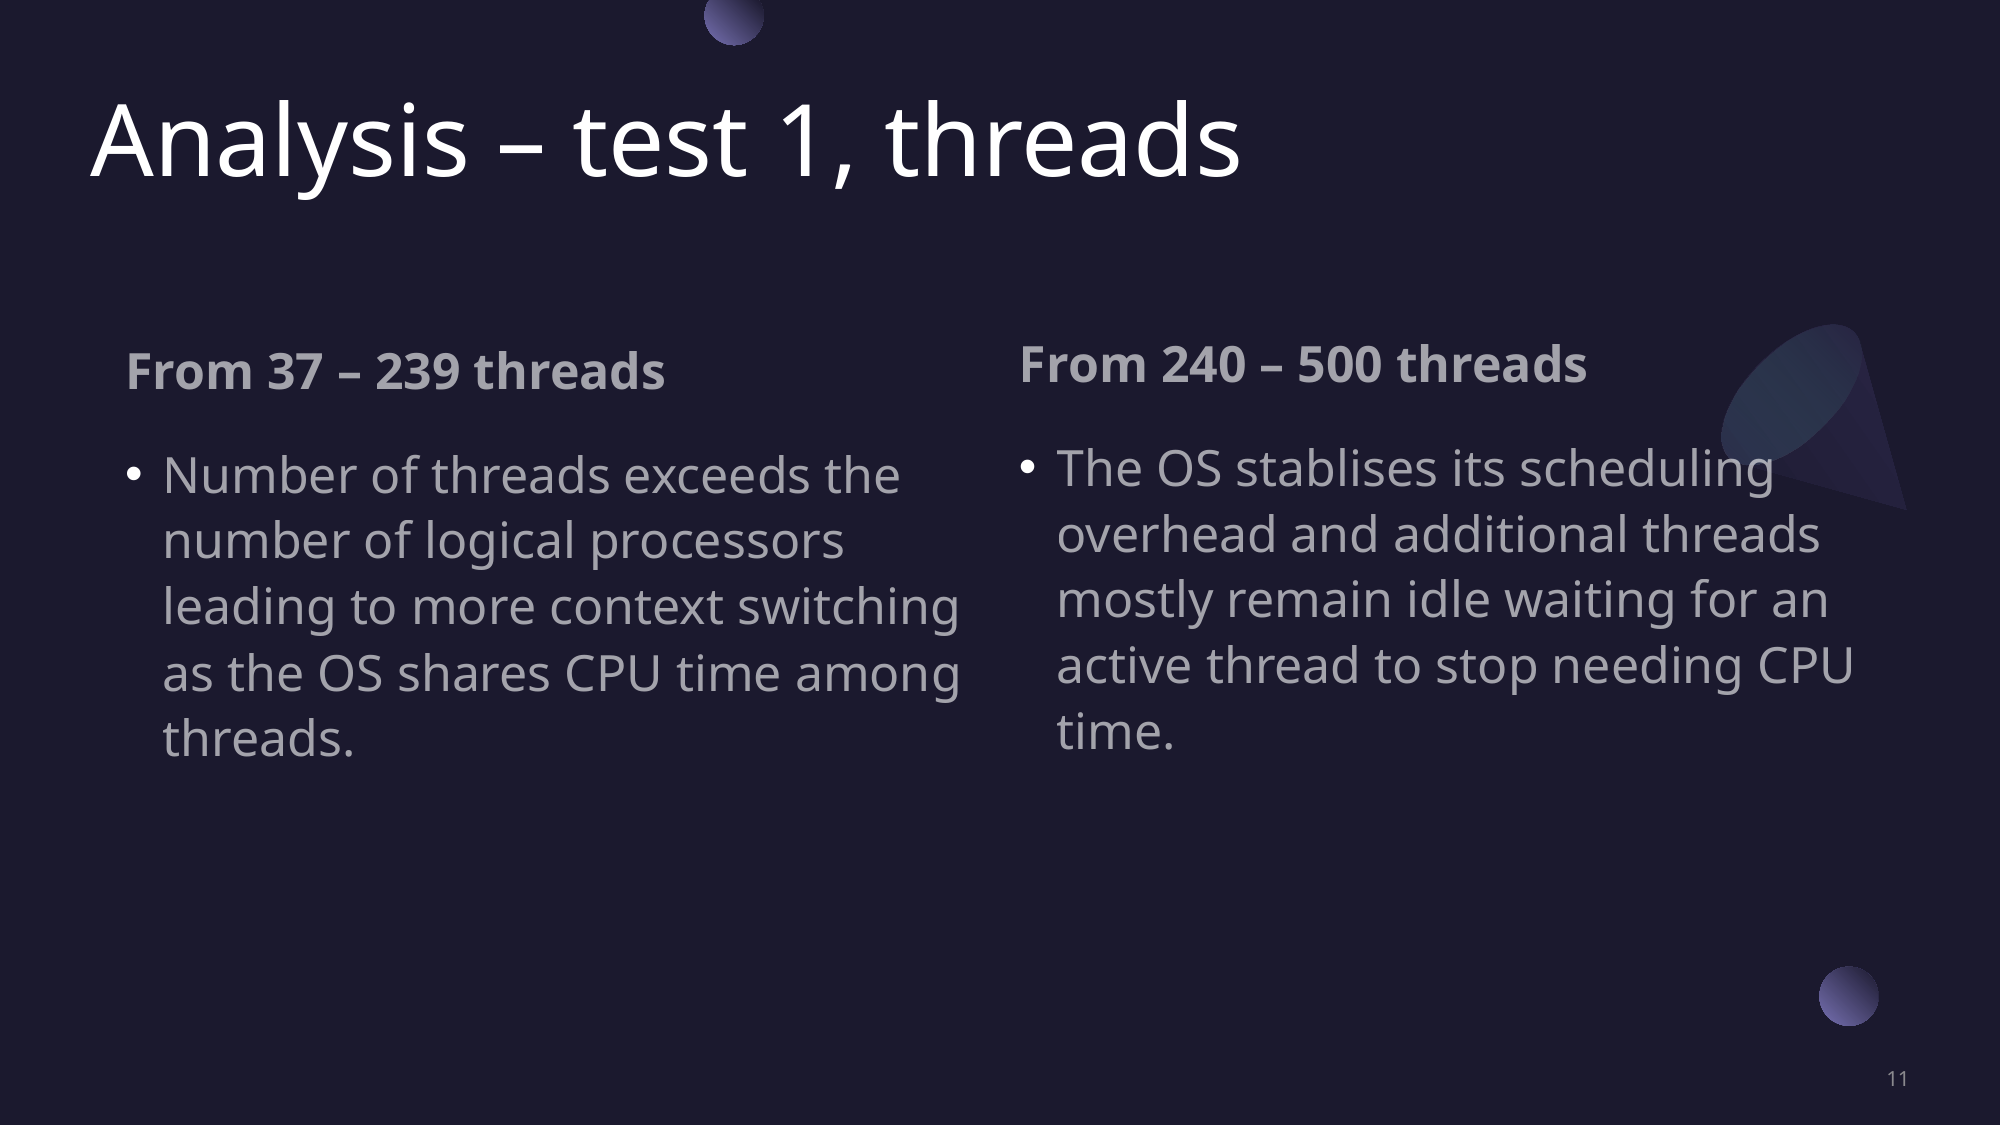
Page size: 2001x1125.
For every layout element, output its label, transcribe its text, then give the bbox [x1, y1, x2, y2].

list From 240 – 500 threads The OS stablises its scheduling overhead and additional threads mostly remain idle waiting for an active thread to stop needing CPU time. [1019, 326, 1911, 952]
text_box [1702, 332, 1922, 541]
text_box From 37 – 239 threads Number of threads exceeds the number of logical processors leading to more context switching as the OS shares CPU time among threads. [125, 333, 1017, 959]
slide_number 11 [1632, 1067, 1910, 1093]
text_box [703, 0, 765, 47]
title Analysis – test 1, threads [90, 90, 1911, 309]
